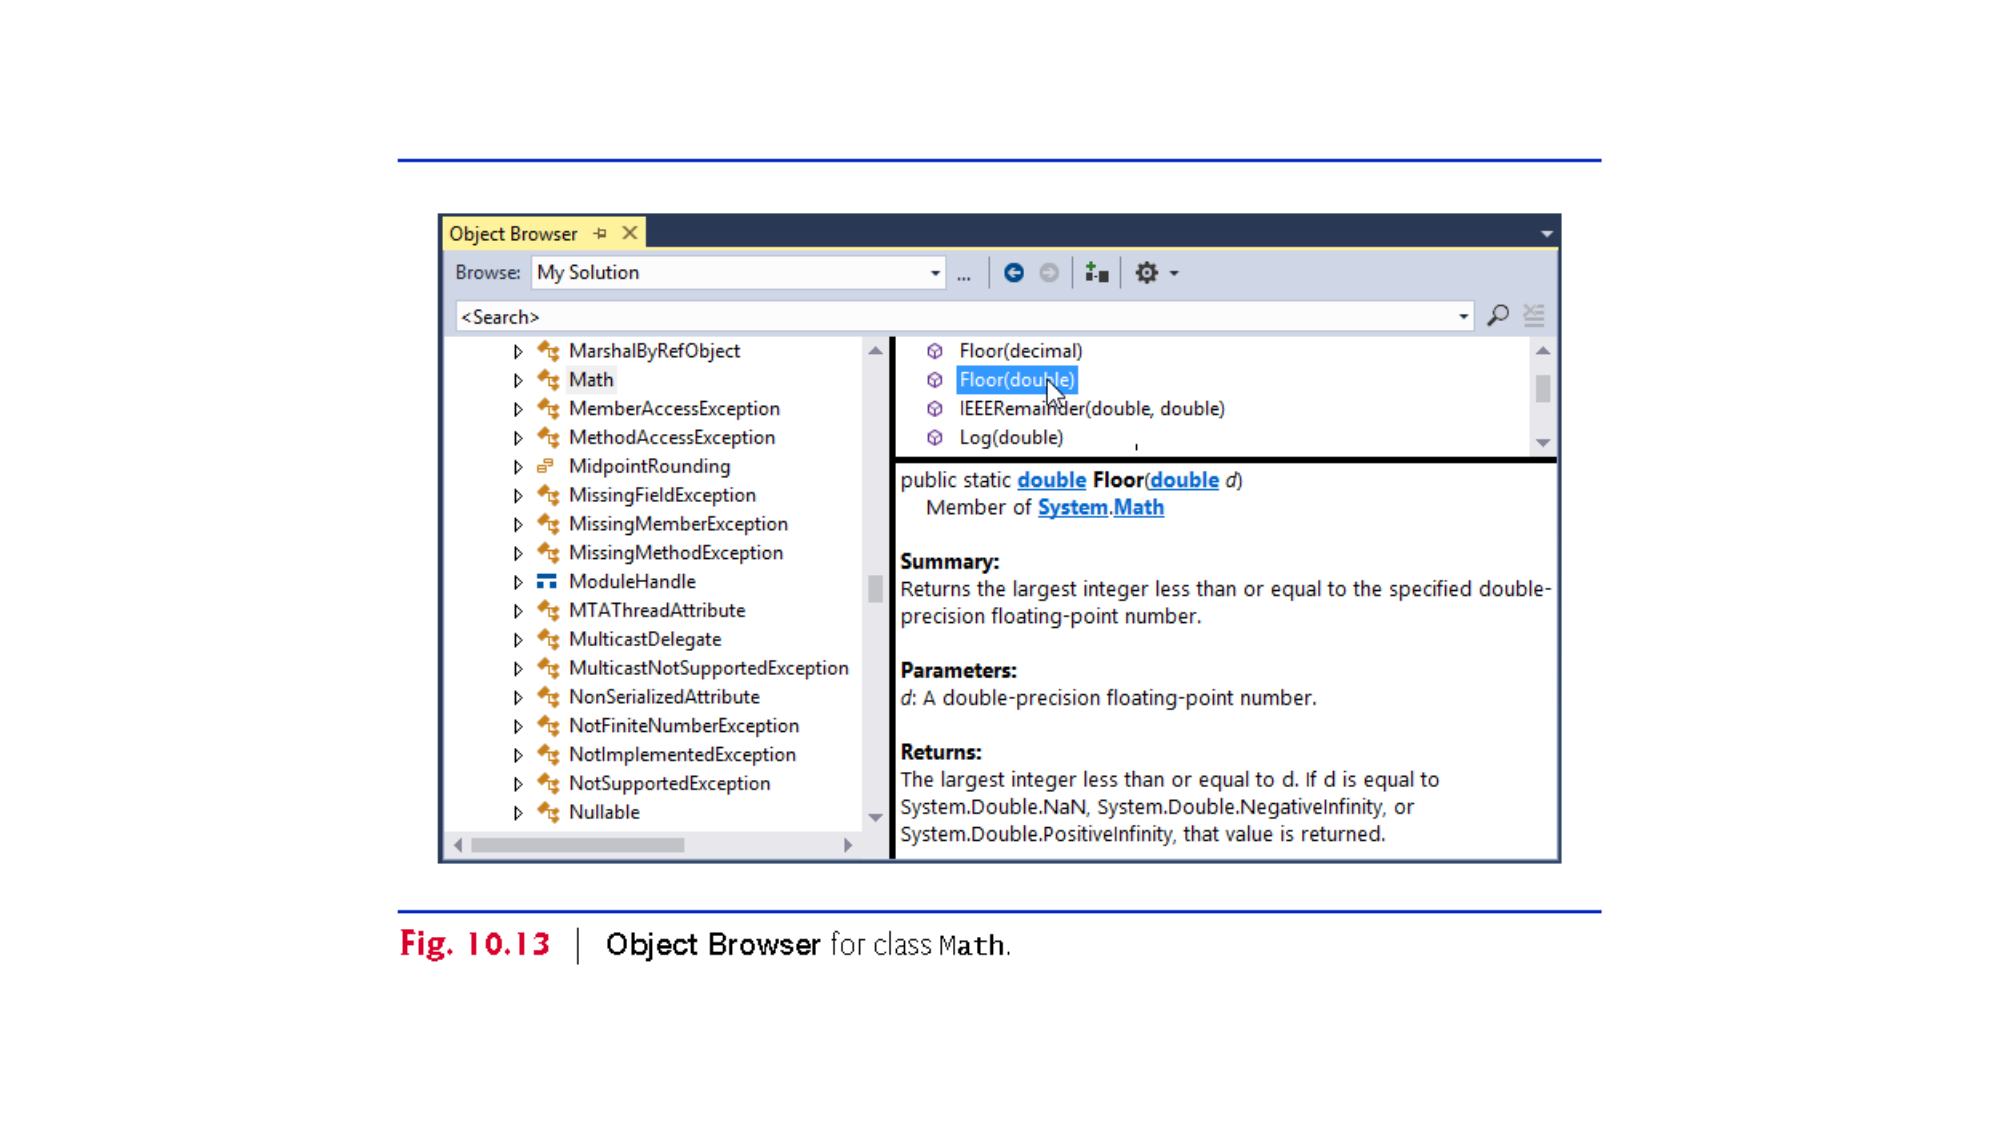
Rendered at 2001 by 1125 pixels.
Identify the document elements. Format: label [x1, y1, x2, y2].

picture [238, 0, 1762, 1125]
